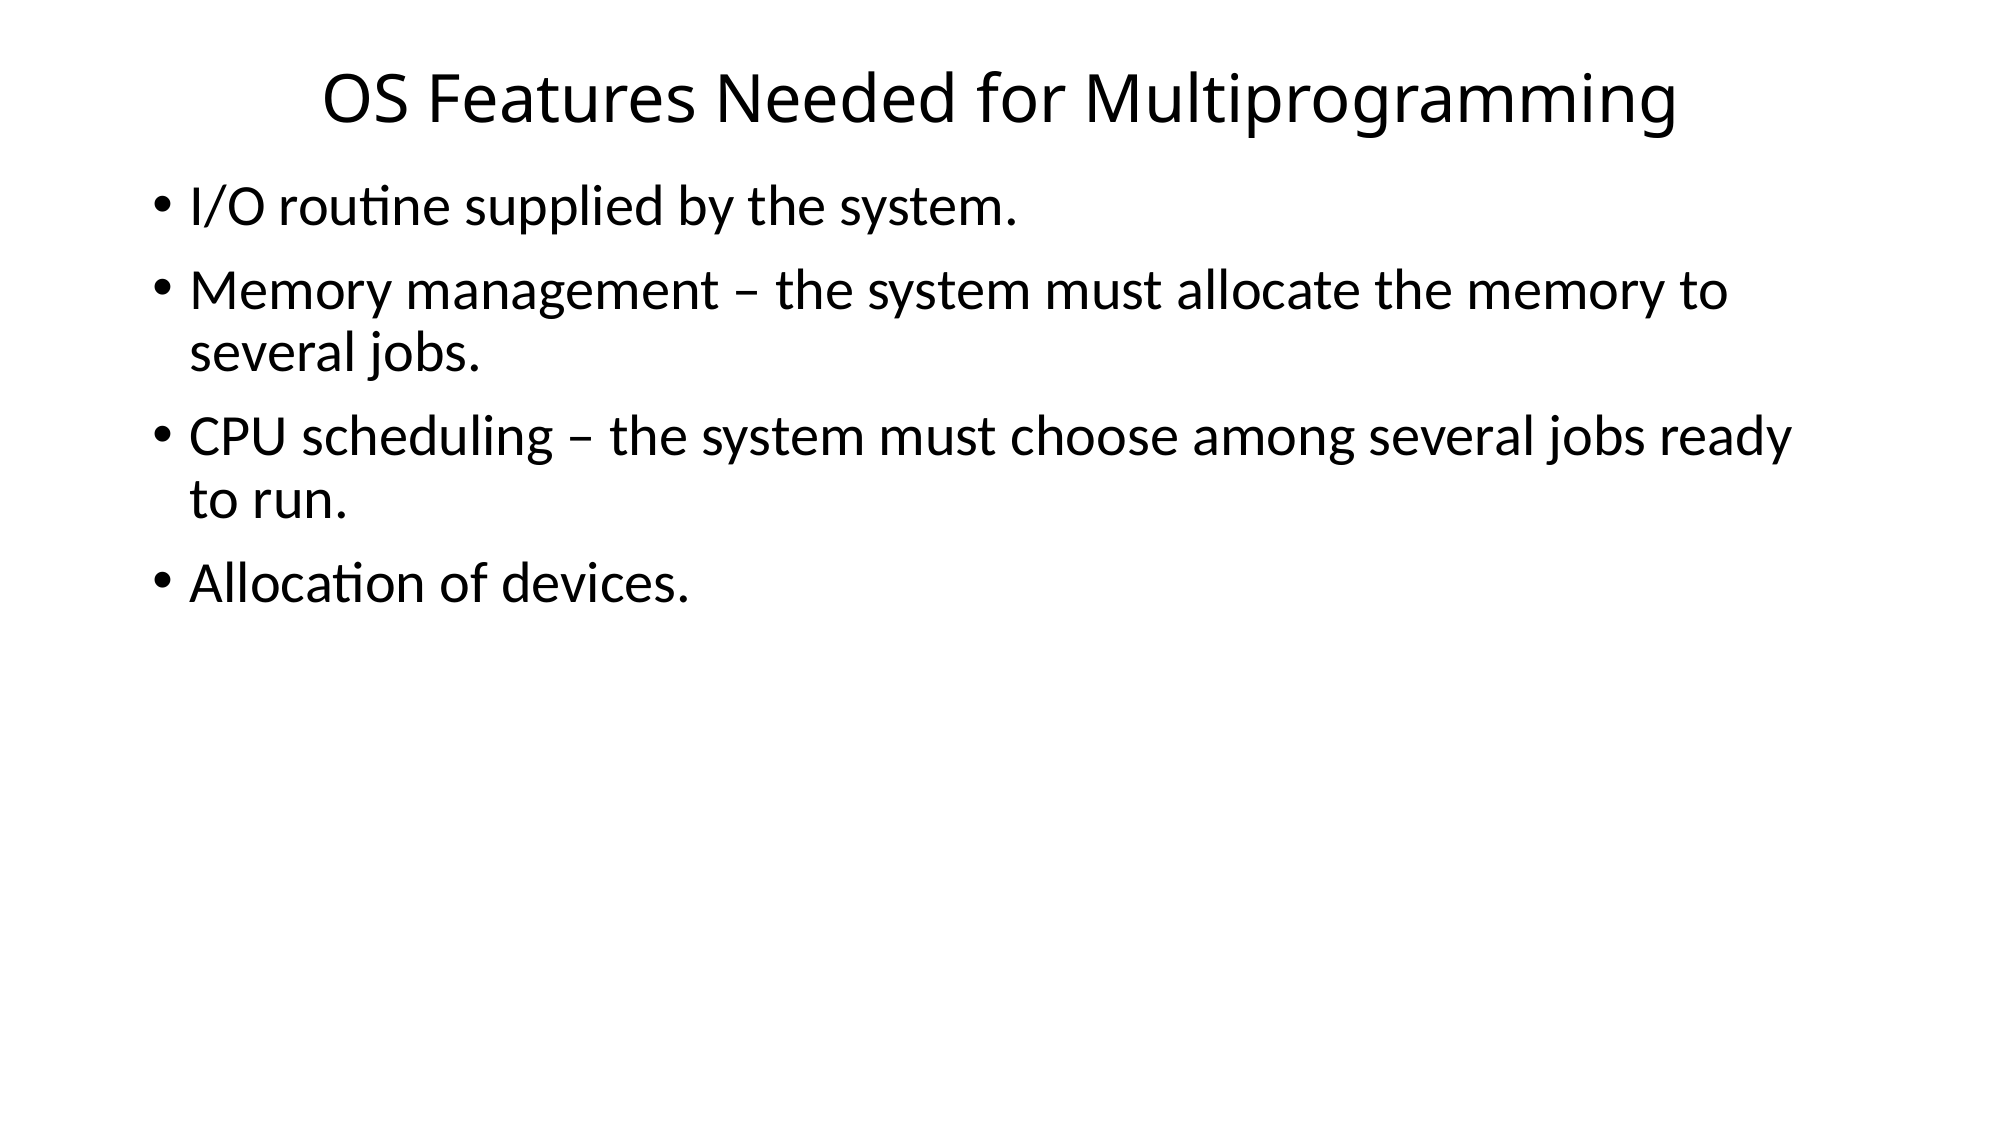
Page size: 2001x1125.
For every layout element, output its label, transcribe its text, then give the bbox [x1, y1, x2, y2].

list I/O routine supplied by the system. Memory management – the system must allocate the memory to several jobs. CPU scheduling – the system must choose among several jobs ready to run. Allocation of devices. [137, 167, 1863, 1088]
title OS Features Needed for Multiprogramming [137, 24, 1863, 167]
